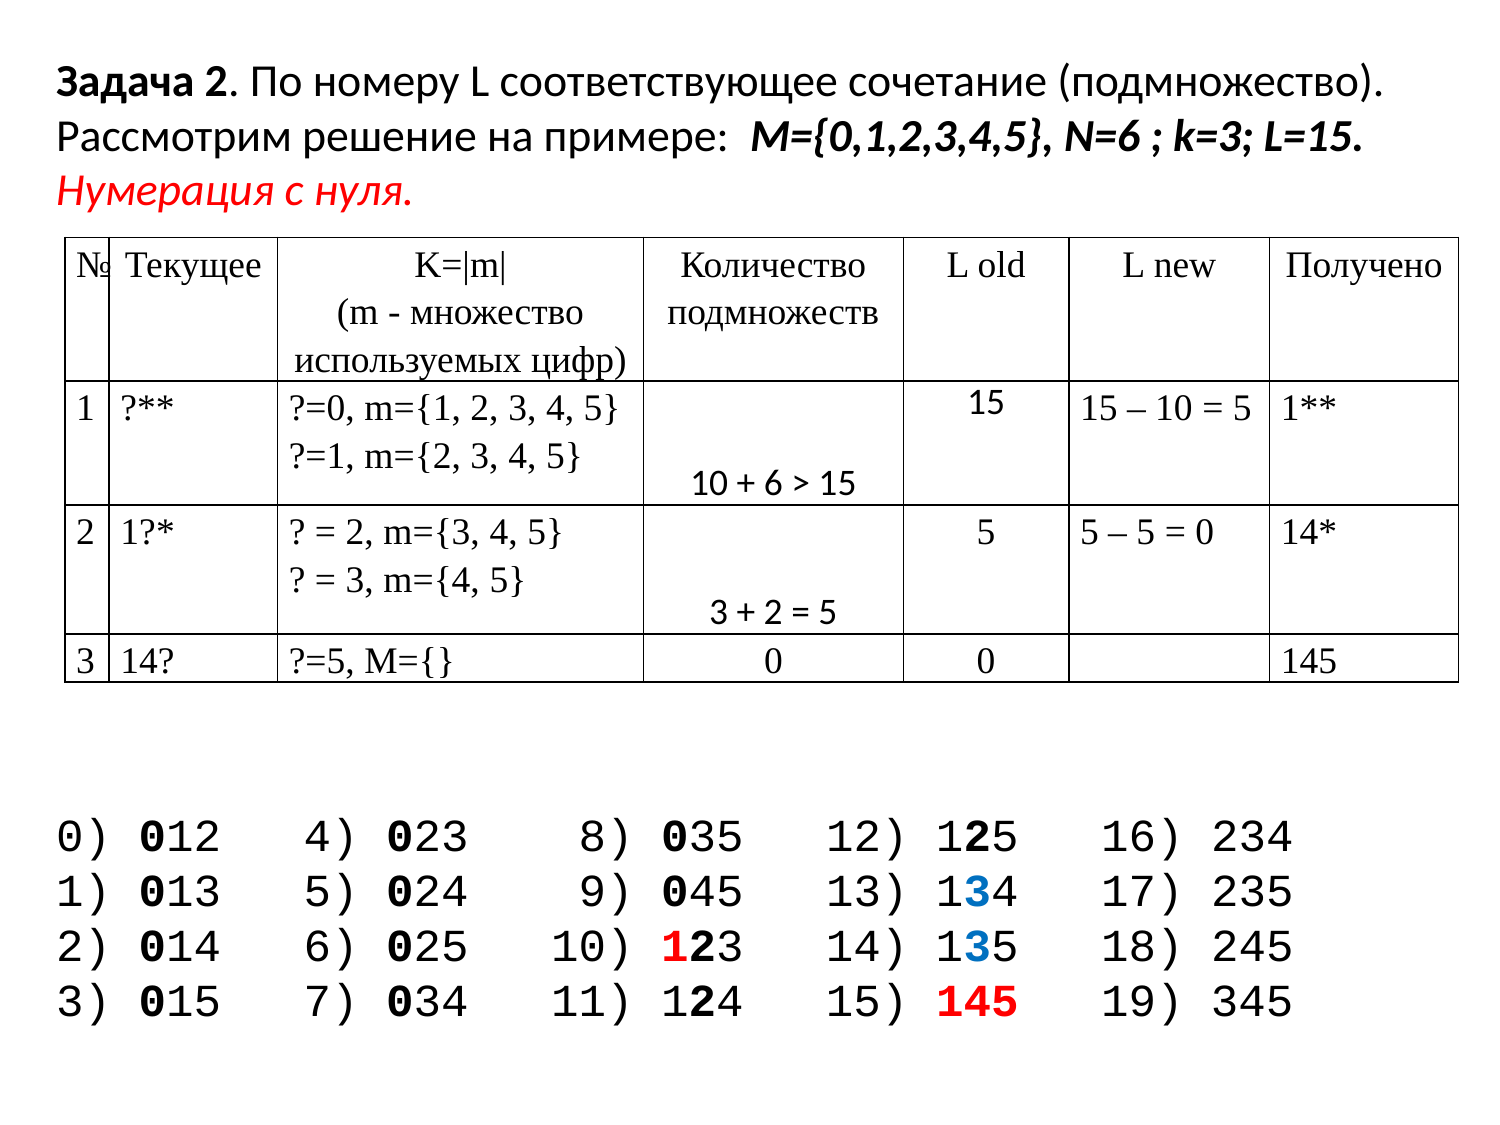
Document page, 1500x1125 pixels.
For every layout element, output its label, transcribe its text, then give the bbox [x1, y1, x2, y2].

text_box Задача 2. По номеру L соответствующее сочетание (подмножество). Рассмотрим решение на примере: M={0,1,2,3,4,5}, N=6 ; k=3; L=15. Нумерация с нуля. [41, 42, 1459, 223]
text_box 0) 012 4) 023 8) 035 12) 125 16) 234 1) 013 5) 024 9) 045 13) 134 17) 235 2) 014 6) 025 10) 123 14) 135 18) 245 3) 015 7) 034 11) 124 15) 145 19) 345 [41, 798, 1483, 1033]
